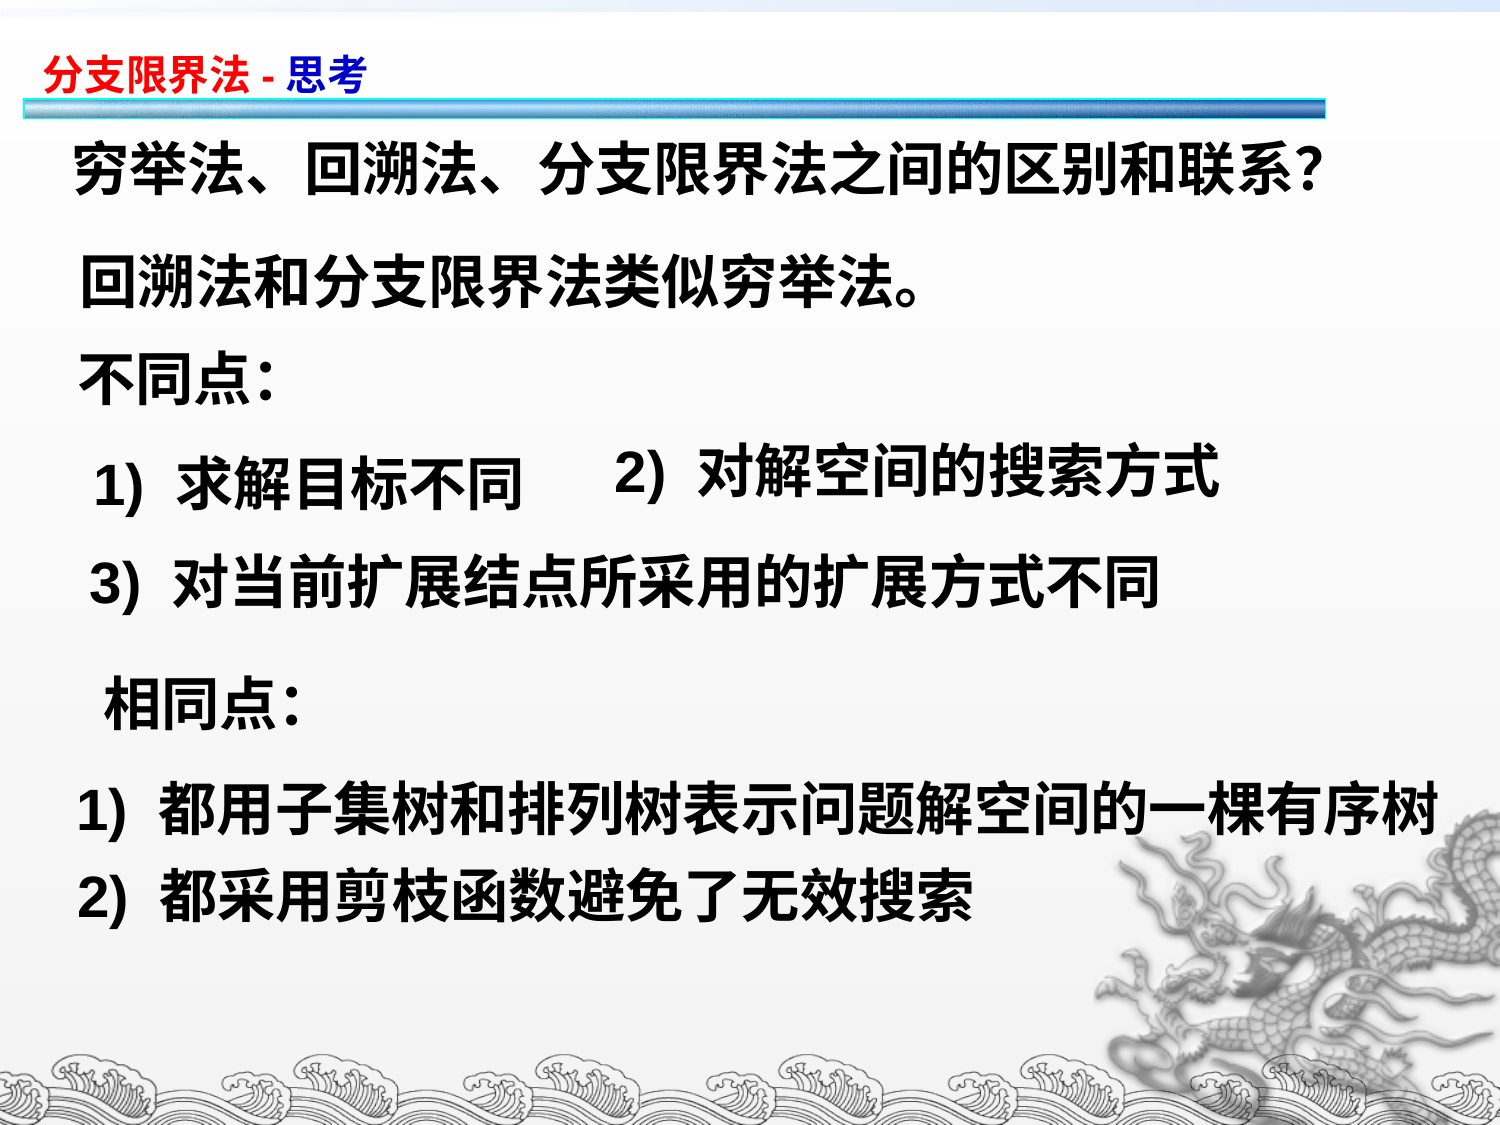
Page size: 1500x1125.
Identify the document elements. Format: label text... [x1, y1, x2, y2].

text_box 2) 都采用剪枝函数避免了无效搜索 [62, 851, 1489, 937]
text_box 穷举法、回溯法、分支限界法之间的区别和联系？ [56, 125, 1368, 210]
text_box 相同点： 1) 都用子集树和排列树表示问题解空间的一棵有序树 [61, 624, 1488, 850]
text_box 不同点： 1) 求解目标不同 [62, 299, 725, 525]
text_box 3) 对当前扩展结点所采用的扩展方式不同 [74, 537, 1275, 623]
text_box 分支限界法-思考 [27, 41, 384, 99]
text_box 2) 对解空间的搜索方式 [599, 426, 1263, 512]
text_box 回溯法和分支限界法类似穷举法。 [64, 237, 968, 323]
picture [24, 99, 1326, 119]
